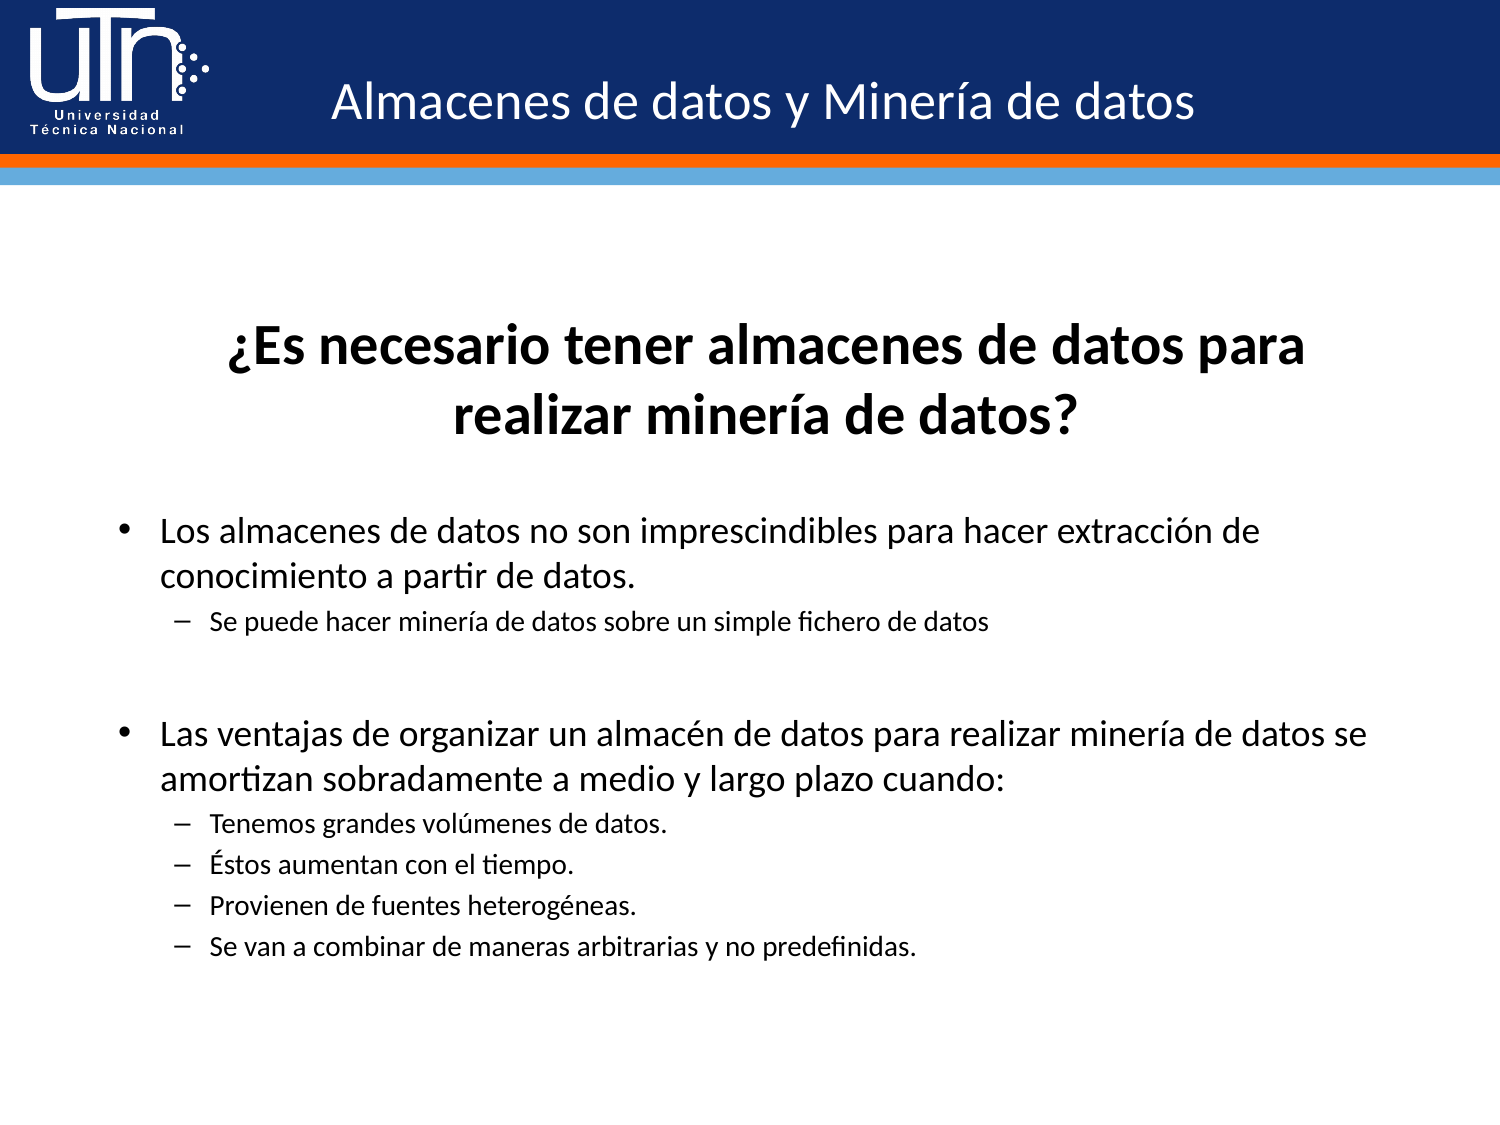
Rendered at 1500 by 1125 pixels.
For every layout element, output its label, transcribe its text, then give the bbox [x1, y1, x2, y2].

picture [0, 0, 1500, 154]
title Almacenes de datos y Minería de datos [206, 47, 1322, 149]
list ¿Es necesario tener almacenes de datos para realizar minería de datos? Los almacenes de datos no son imprescindibles para hacer extracción de conocimiento a partir de datos. Se puede hacer minería de datos sobre un simple fichero de datos Las ventajas de organizar un almacén de datos para realizar minería de datos se amortizan sobradamente a medio y largo plazo cuando: Tenemos grandes volúmenes de datos. Éstos aumentan con el tiempo. Provienen de fuentes heterogéneas. Se van a combinar de maneras arbitrarias y no predefinidas. [103, 298, 1397, 1013]
